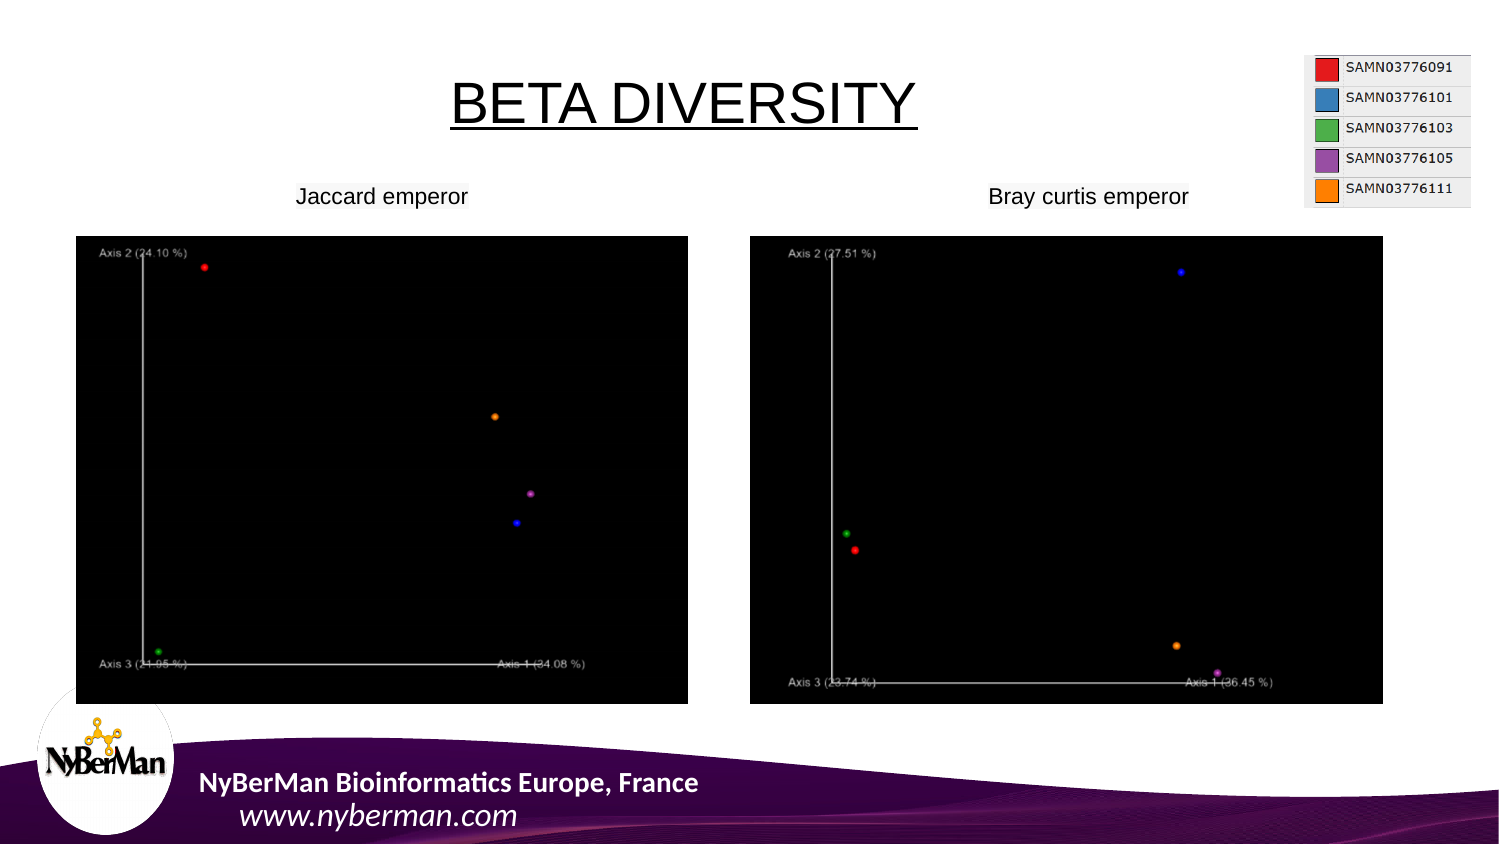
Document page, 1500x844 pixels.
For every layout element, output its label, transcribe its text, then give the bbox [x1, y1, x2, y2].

picture [749, 236, 1384, 704]
title BETA DIVERSITY [0, 50, 1383, 167]
picture [1304, 55, 1471, 208]
text_box Jaccard emperor [203, 166, 561, 208]
text_box Bray curtis emperor [910, 166, 1268, 208]
picture [75, 236, 689, 704]
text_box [0, 680, 1499, 844]
